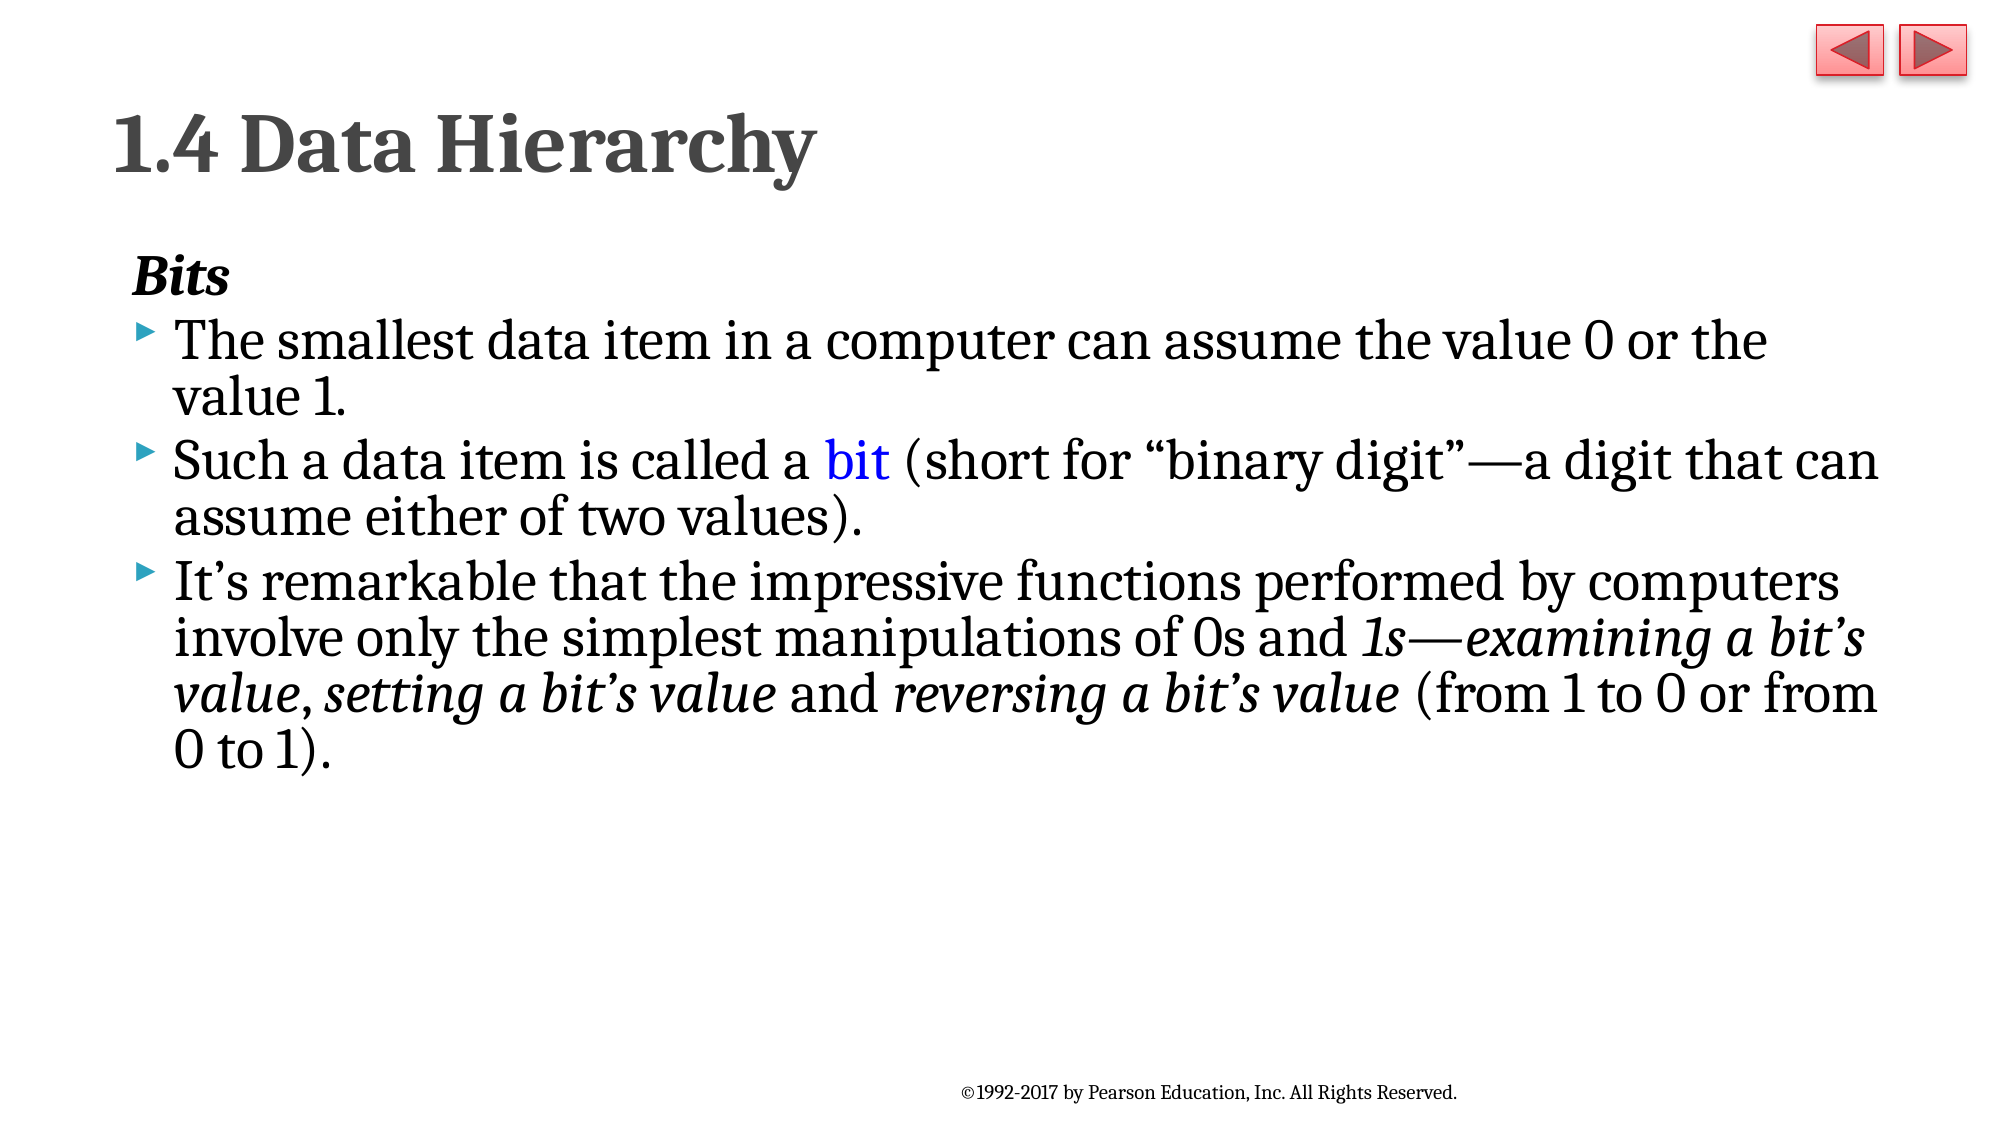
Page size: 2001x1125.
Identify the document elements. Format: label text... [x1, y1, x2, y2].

title 1.4 Data Hierarchy [99, 45, 1900, 233]
footer ©1992-2017 by Pearson Education, Inc. All Rights Reserved. [900, 1051, 1473, 1112]
list Bits The smallest data item in a computer can assume the value 0 or the value 1. Such a data item is called a bit (short for “binary digit”—a digit that can assume either of two values). It’s remarkable that the impressive functions performed by computers involve only the simplest manipulations of 0s and 1s—examining a bit’s value, setting a bit’s value and reversing a bit’s value (from 1 to 0 or from 0 to 1). [99, 242, 1900, 986]
